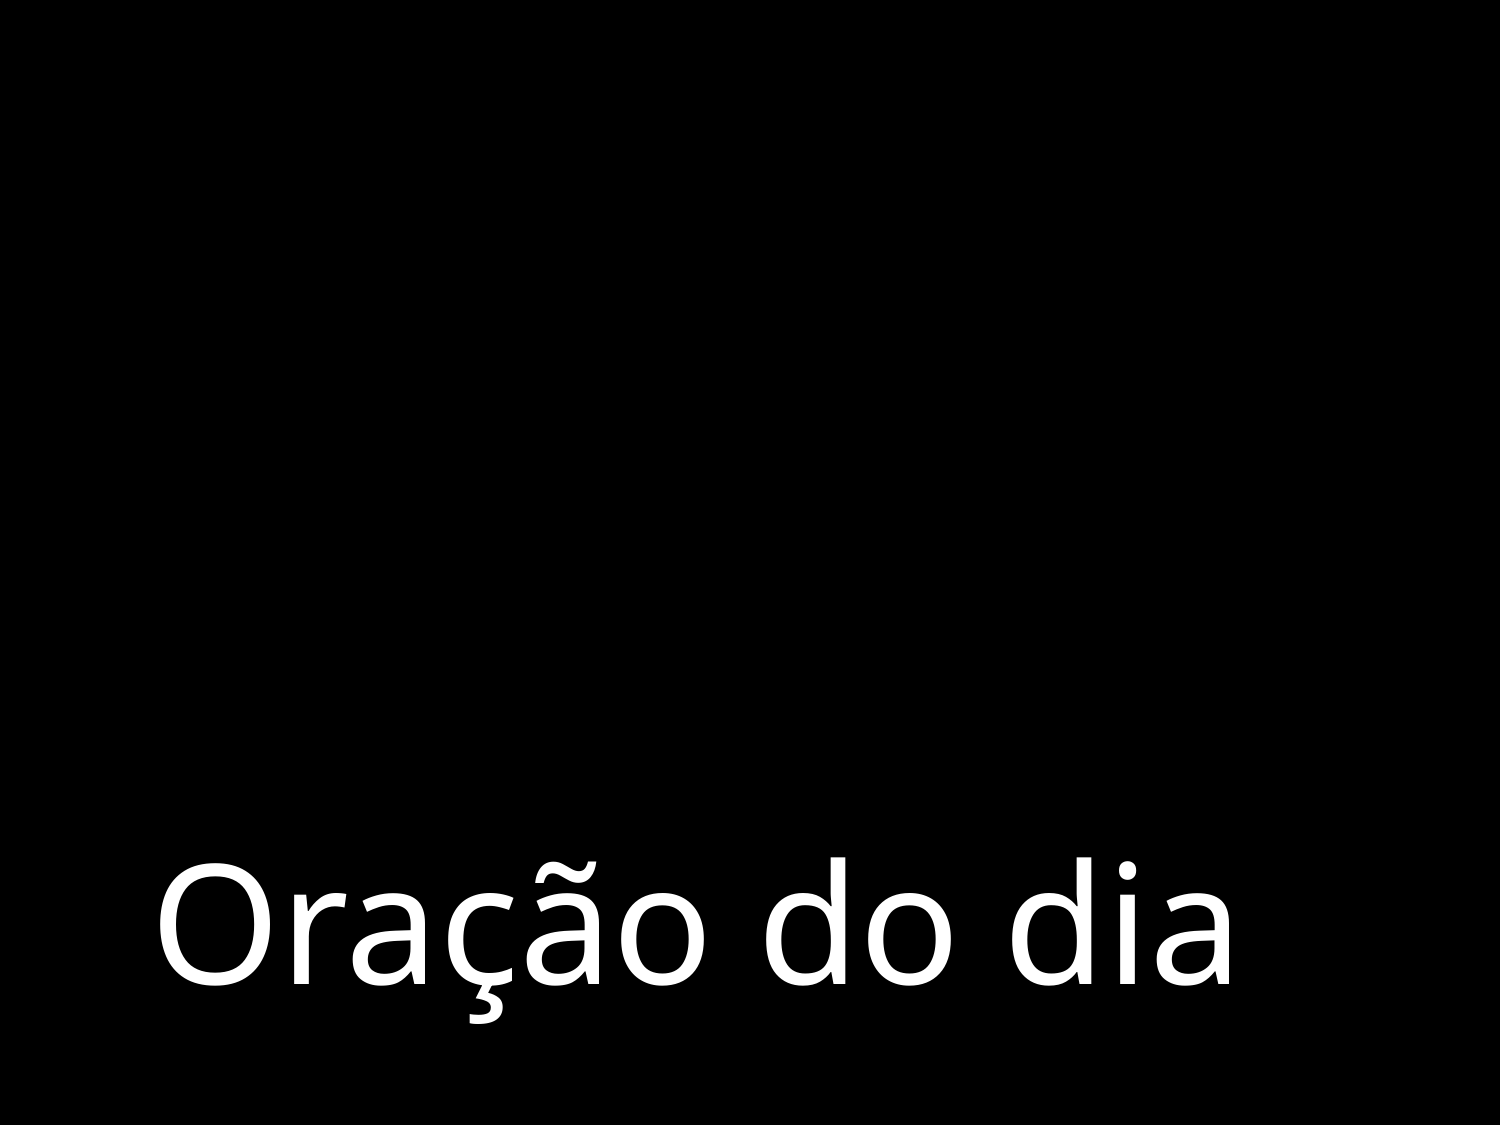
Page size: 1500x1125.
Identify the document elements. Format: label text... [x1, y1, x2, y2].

text_box Oração do dia [135, 810, 1317, 1026]
